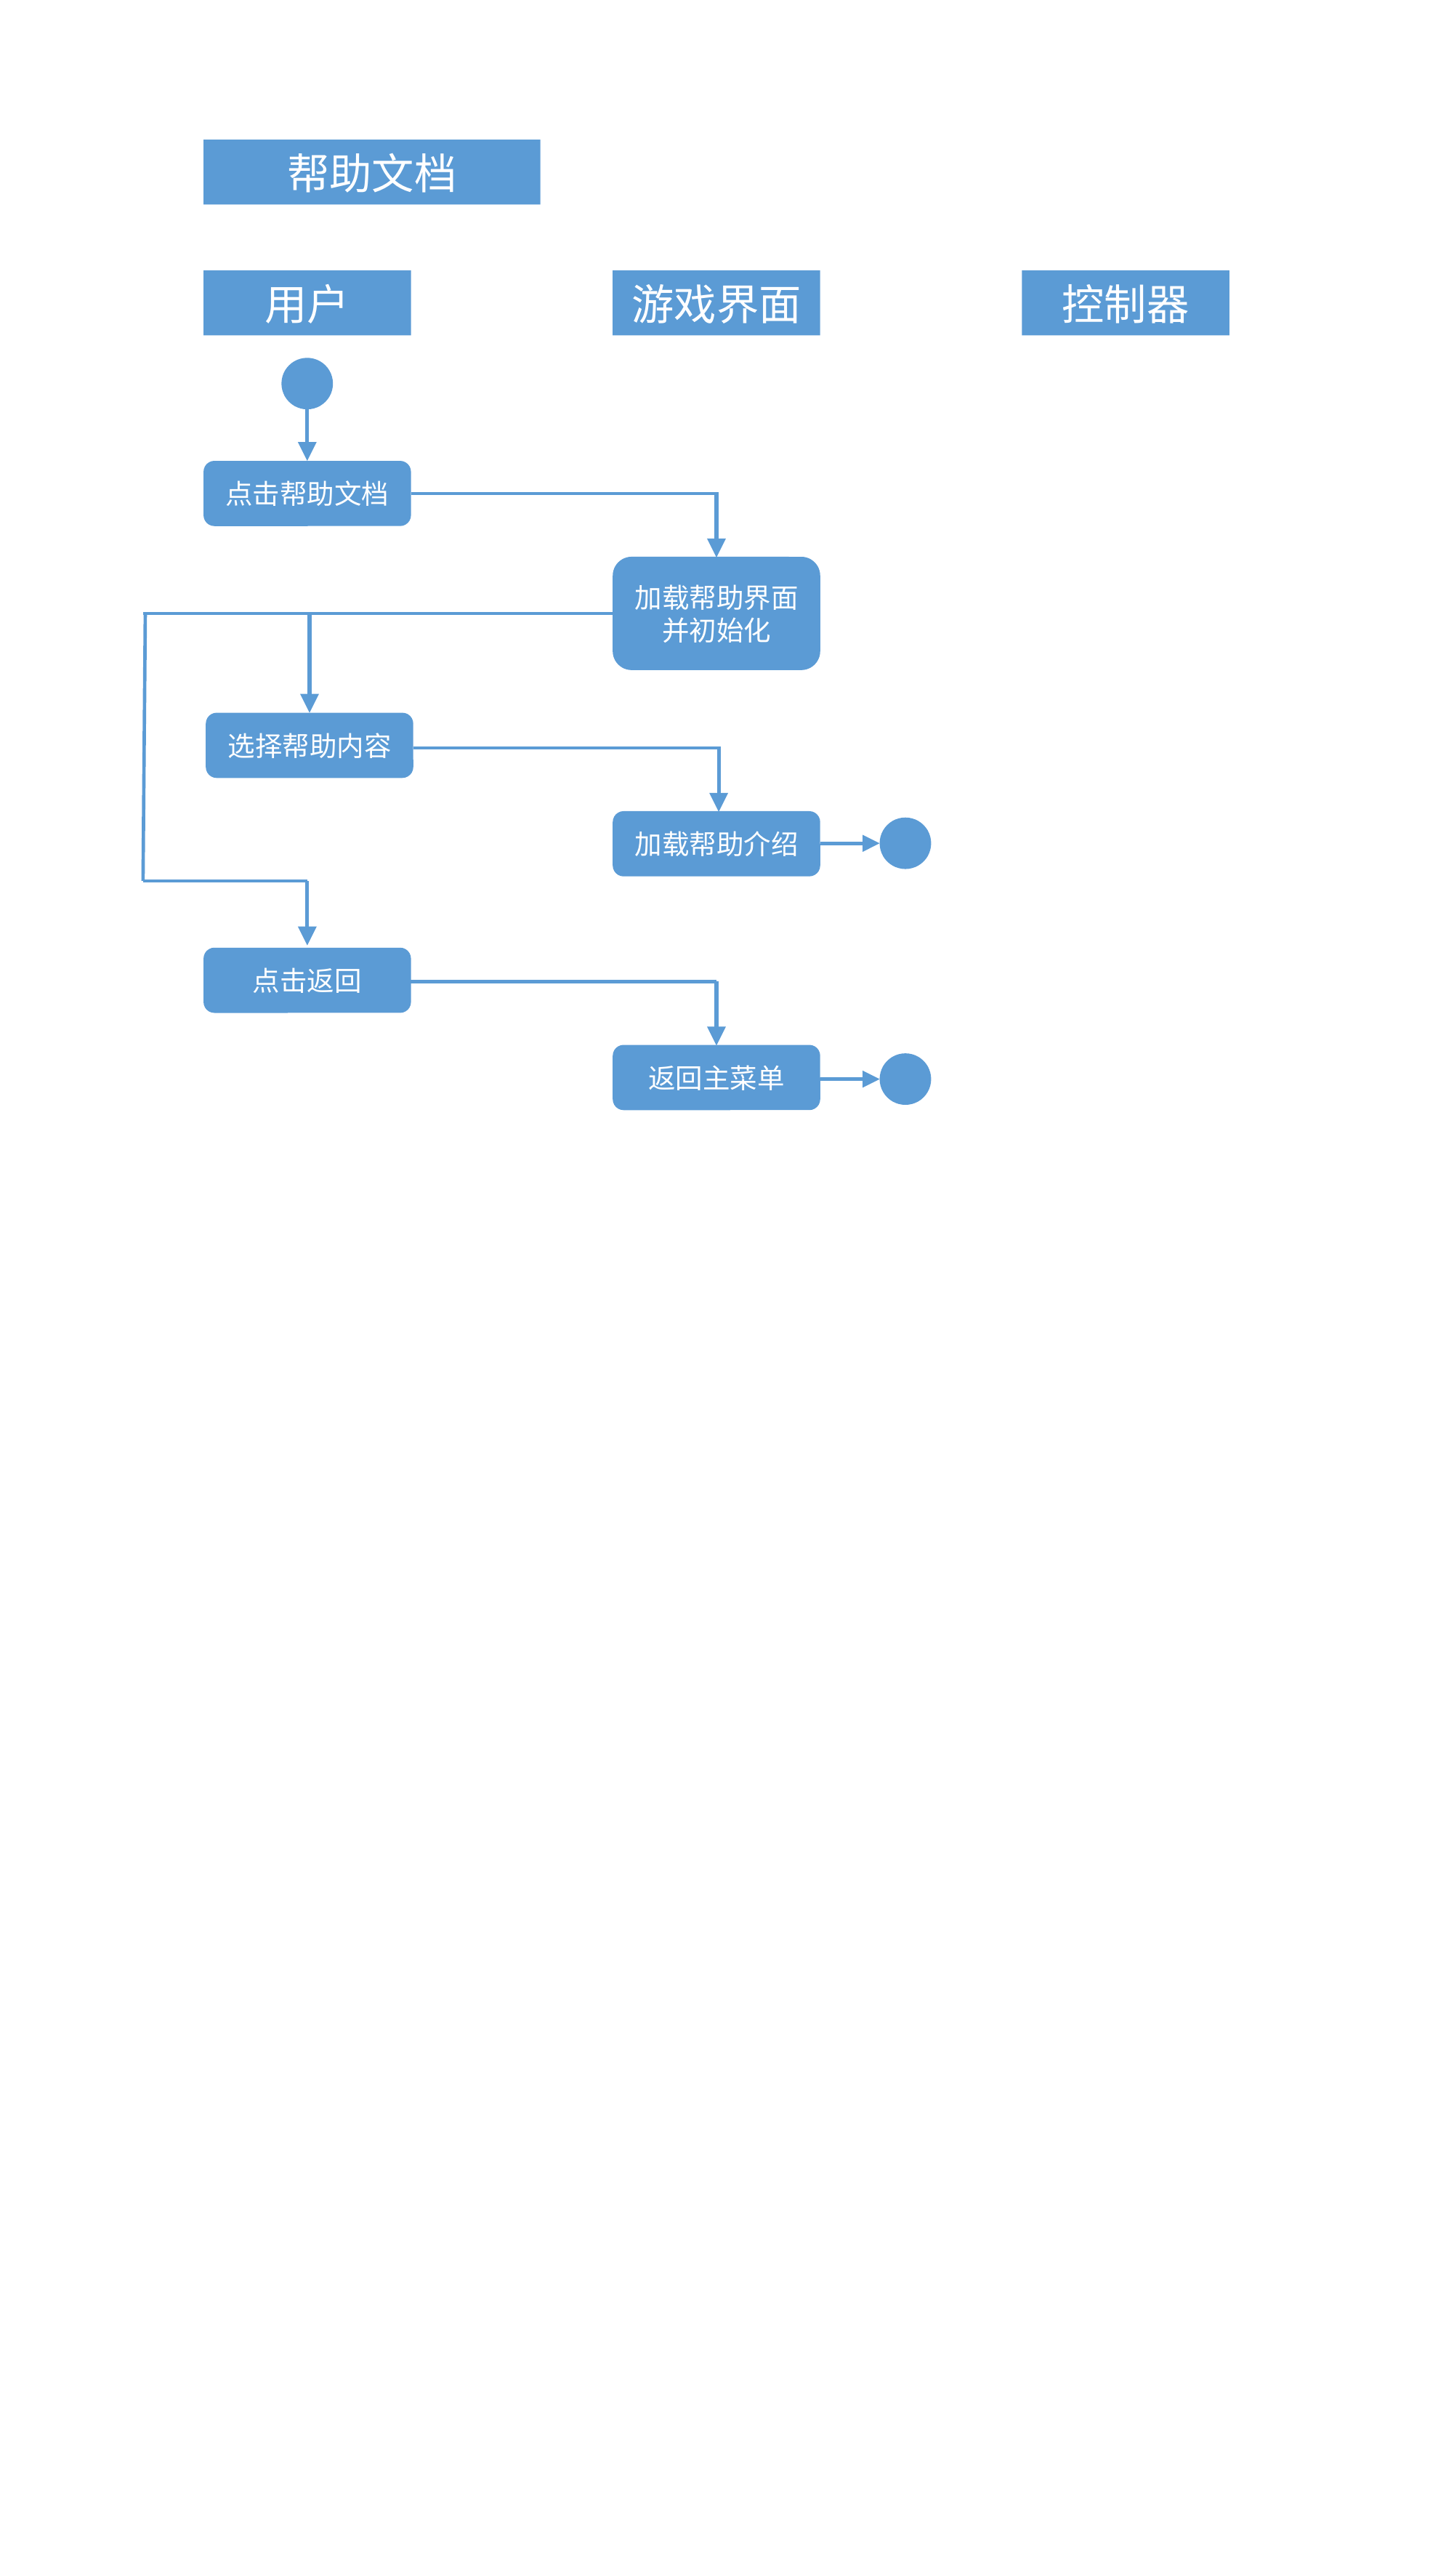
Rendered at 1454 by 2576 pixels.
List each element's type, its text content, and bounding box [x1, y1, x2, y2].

text_box 加载帮助界面并初始化 [612, 555, 821, 671]
text_box [280, 357, 334, 411]
text_box 控制器 [1021, 270, 1230, 336]
text_box 返回主菜单 [612, 1044, 821, 1111]
text_box 选择帮助内容 [205, 712, 414, 779]
text_box 用户 [203, 270, 412, 336]
text_box 加载帮助介绍 [612, 810, 821, 877]
text_box 点击帮助文档 [203, 459, 412, 527]
text_box 点击返回 [203, 946, 412, 1014]
text_box [879, 816, 932, 870]
text_box 游戏界面 [612, 270, 821, 336]
text_box 帮助文档 [203, 139, 541, 205]
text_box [142, 613, 145, 880]
text_box [879, 1052, 932, 1106]
